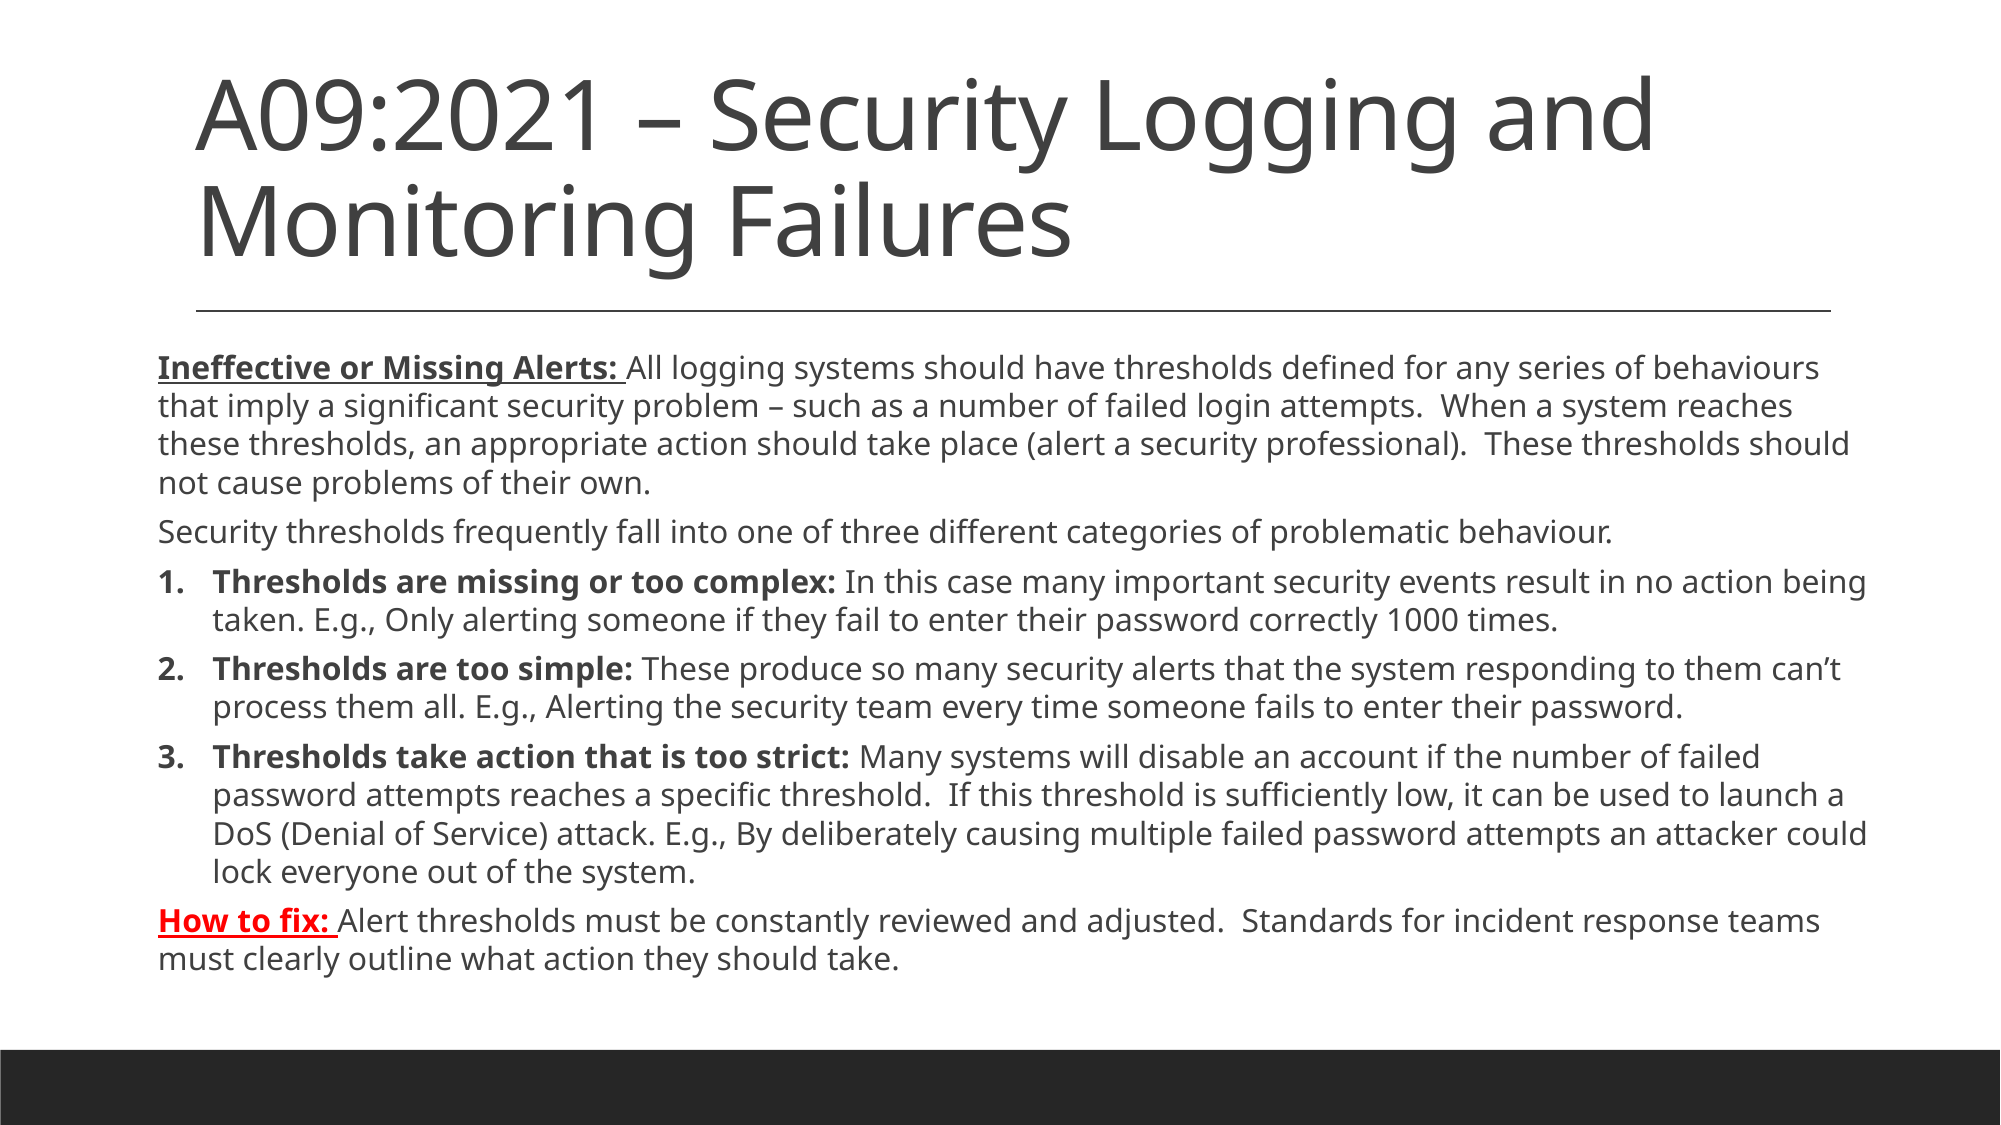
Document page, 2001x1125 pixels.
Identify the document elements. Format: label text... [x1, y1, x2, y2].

list Ineffective or Missing Alerts: All logging systems should have thresholds defined for any series of behaviours that imply a significant security problem – such as a number of failed login attempts. When a system reaches these thresholds, an appropriate action should take place (alert a security professional). These thresholds should not cause problems of their own. Security thresholds frequently fall into one of three different categories of problematic behaviour. Thresholds are missing or too complex: In this case many important security events result in no action being taken. E.g., Only alerting someone if they fail to enter their password correctly 1000 times. Thresholds are too simple: These produce so many security alerts that the system responding to them can’t process them all. E.g., Alerting the security team every time someone fails to enter their password. Thresholds take action that is too strict: Many systems will disable an account if the number of failed password attempts reaches a specific threshold. If this threshold is sufficiently low, it can be used to launch a DoS (Denial of Service) attack. E.g., By deliberately causing multiple failed password attempts an attacker could lock everyone out of the system. How to fix: Alert thresholds must be constantly reviewed and adjusted. Standards for incident response teams must clearly outline what action they should take. [125, 339, 1875, 995]
title A09:2021 – Security Logging and Monitoring Failures [180, 47, 1830, 285]
